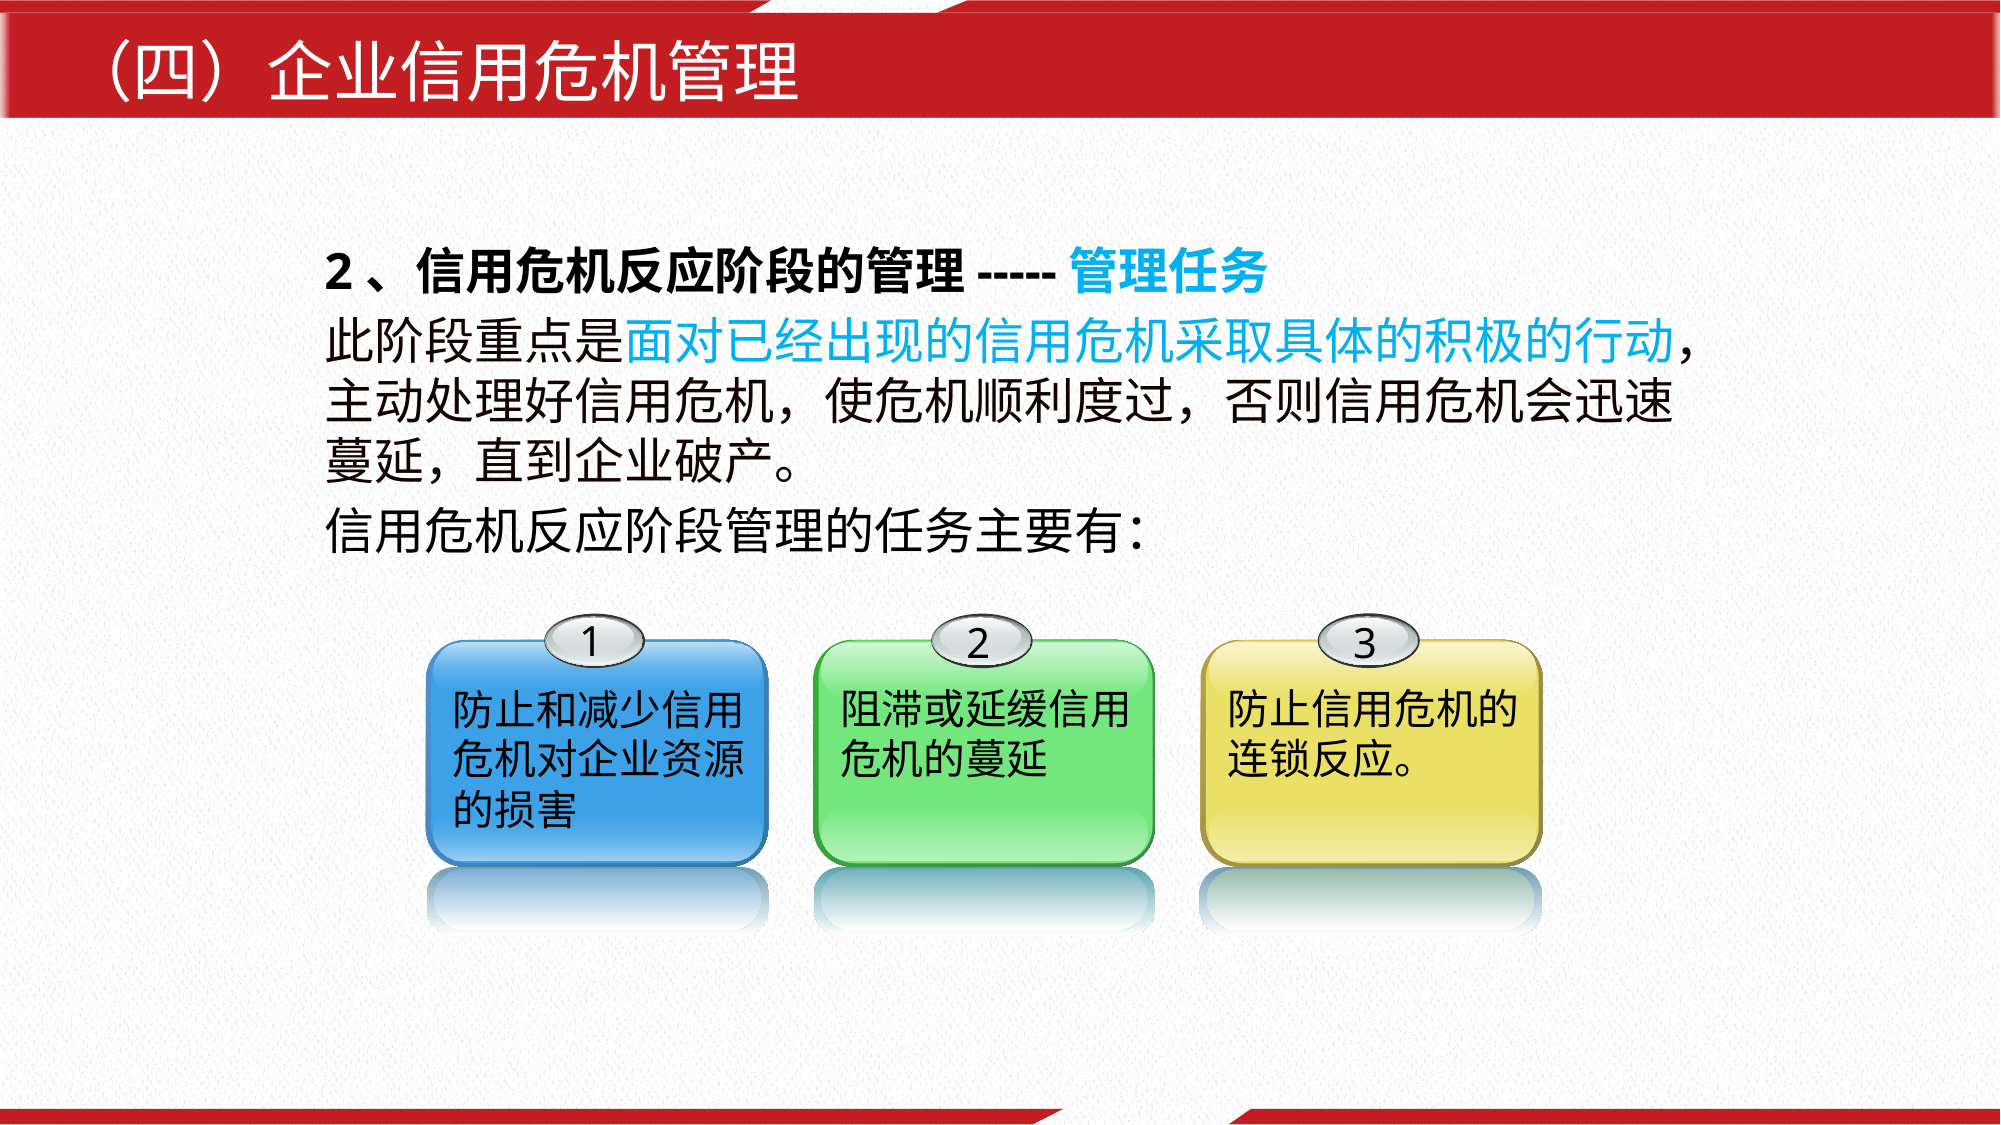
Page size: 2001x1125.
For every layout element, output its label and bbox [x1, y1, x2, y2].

picture [0, 12, 2000, 118]
text_box [309, 220, 1691, 936]
text_box [0, 0, 2000, 12]
text_box [0, 118, 2000, 1125]
